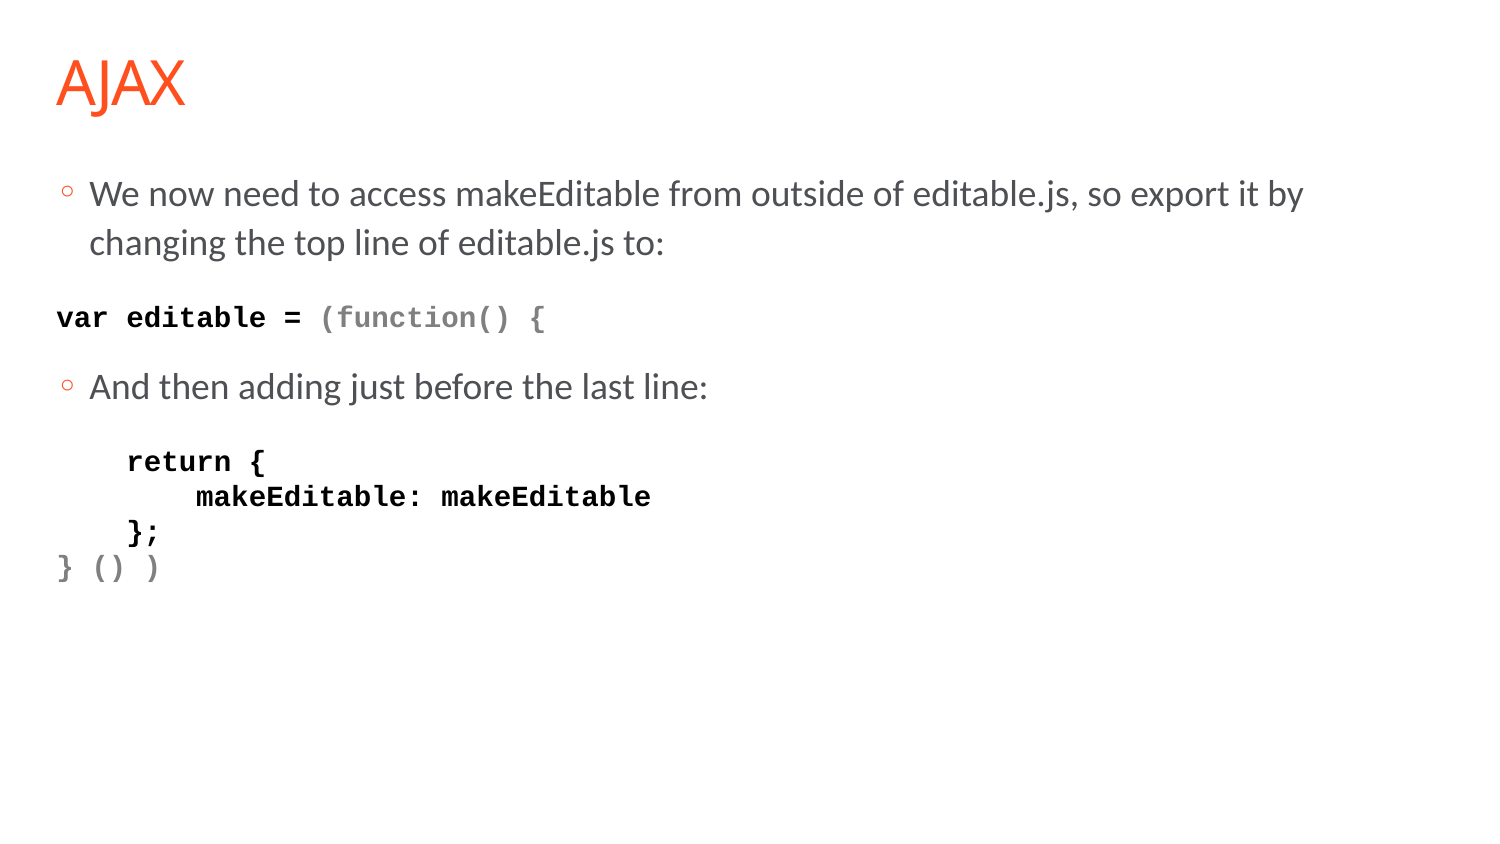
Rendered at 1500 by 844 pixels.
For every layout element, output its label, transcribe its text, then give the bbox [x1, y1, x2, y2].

title AJAX [56, 51, 1444, 134]
list We now need to access makeEditable from outside of editable.js, so export it by changing the top line of editable.js to: var editable = (function() { And then adding just before the last line: return { makeEditable: makeEditable }; } () ) [56, 134, 1444, 676]
